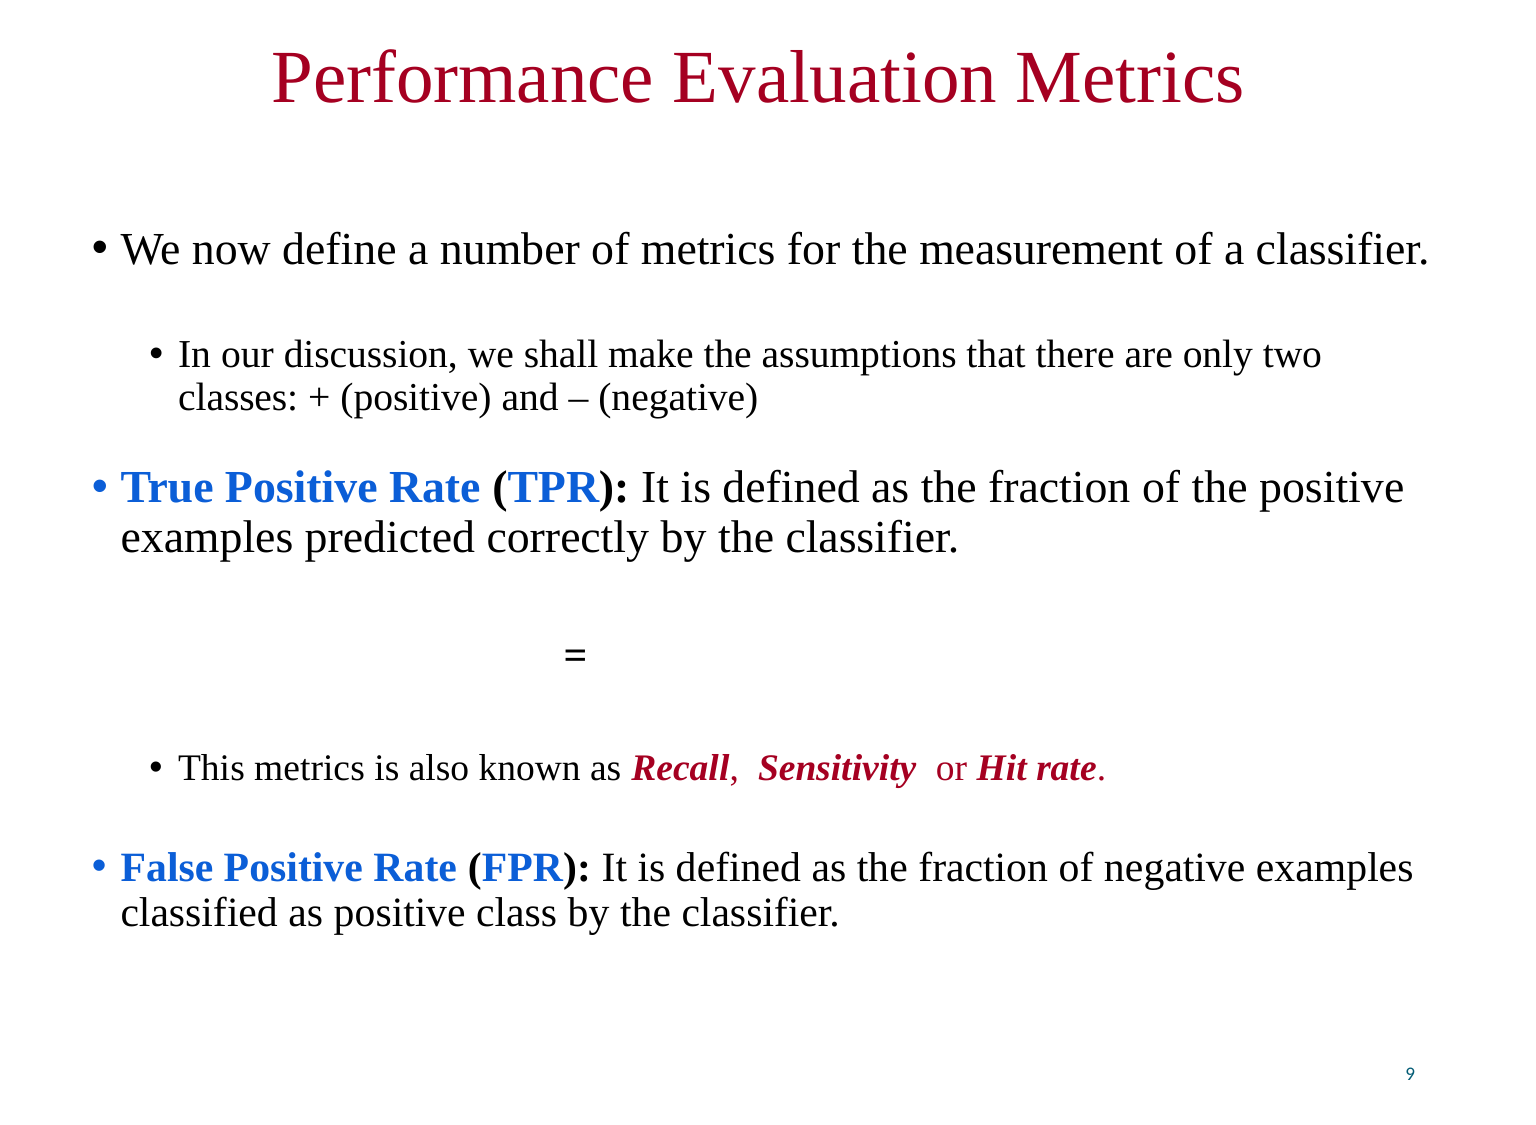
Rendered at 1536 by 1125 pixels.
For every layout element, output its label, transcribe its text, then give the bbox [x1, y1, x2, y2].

slide_number 9 [1084, 1042, 1431, 1103]
title Performance Evaluation Metrics [76, 22, 1459, 135]
